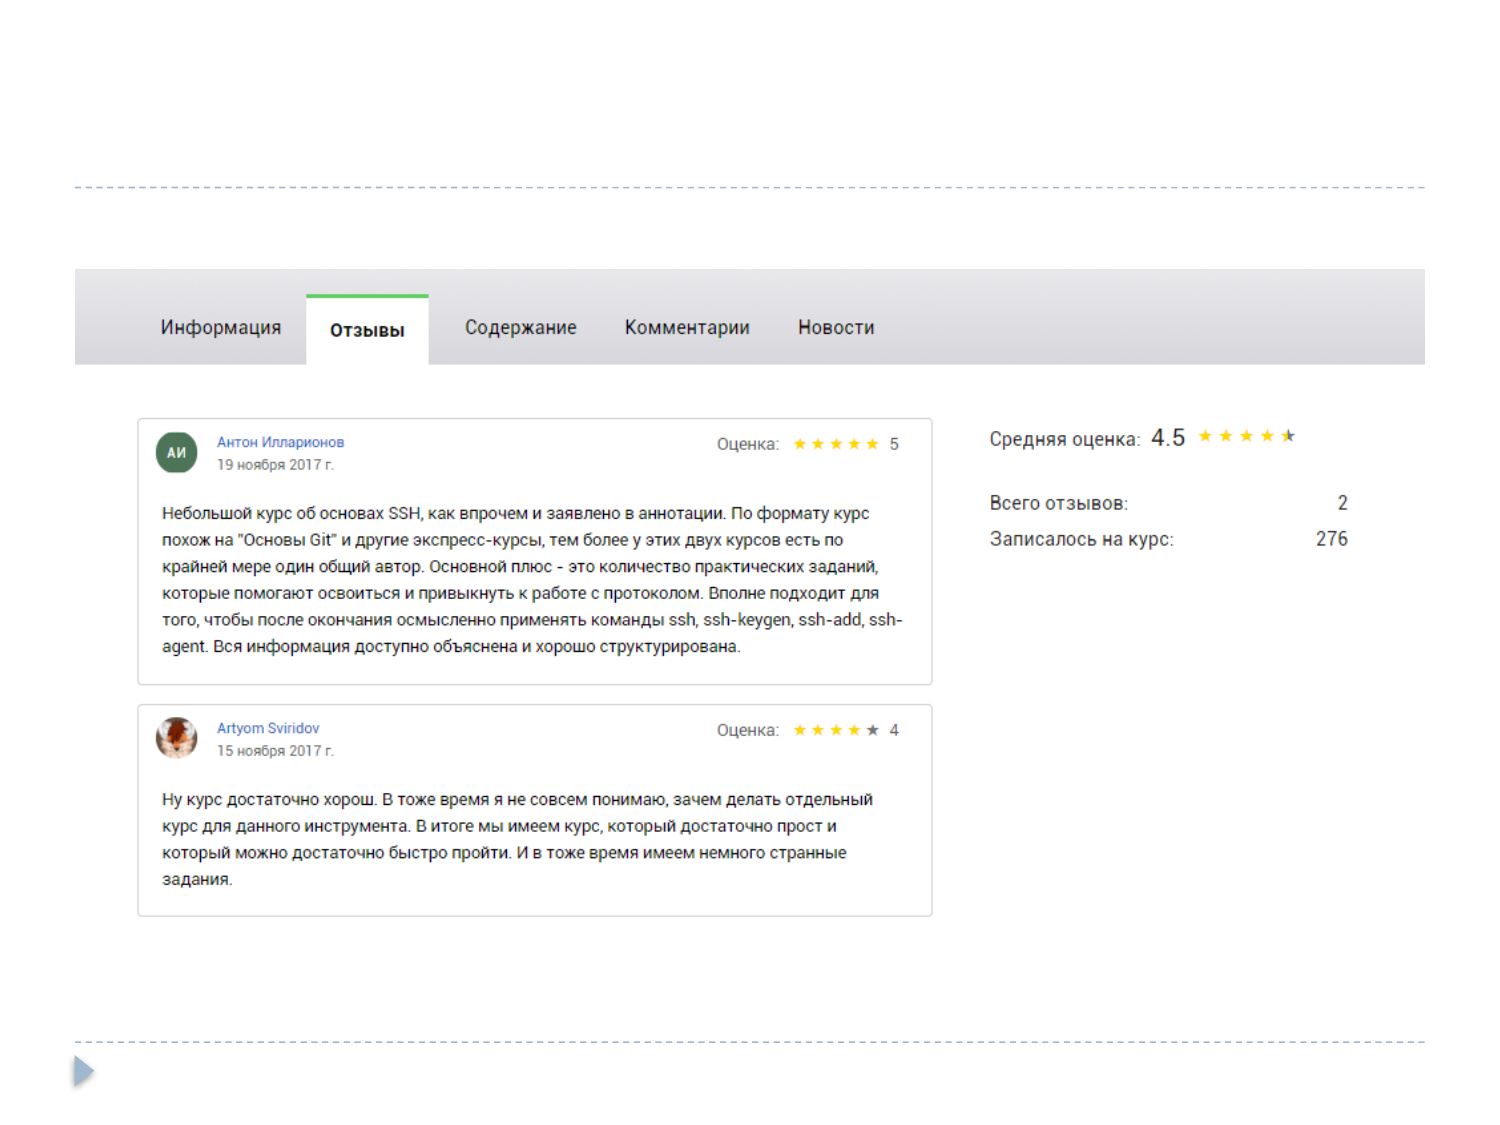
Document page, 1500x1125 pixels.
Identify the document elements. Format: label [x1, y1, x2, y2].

list [74, 268, 1426, 941]
